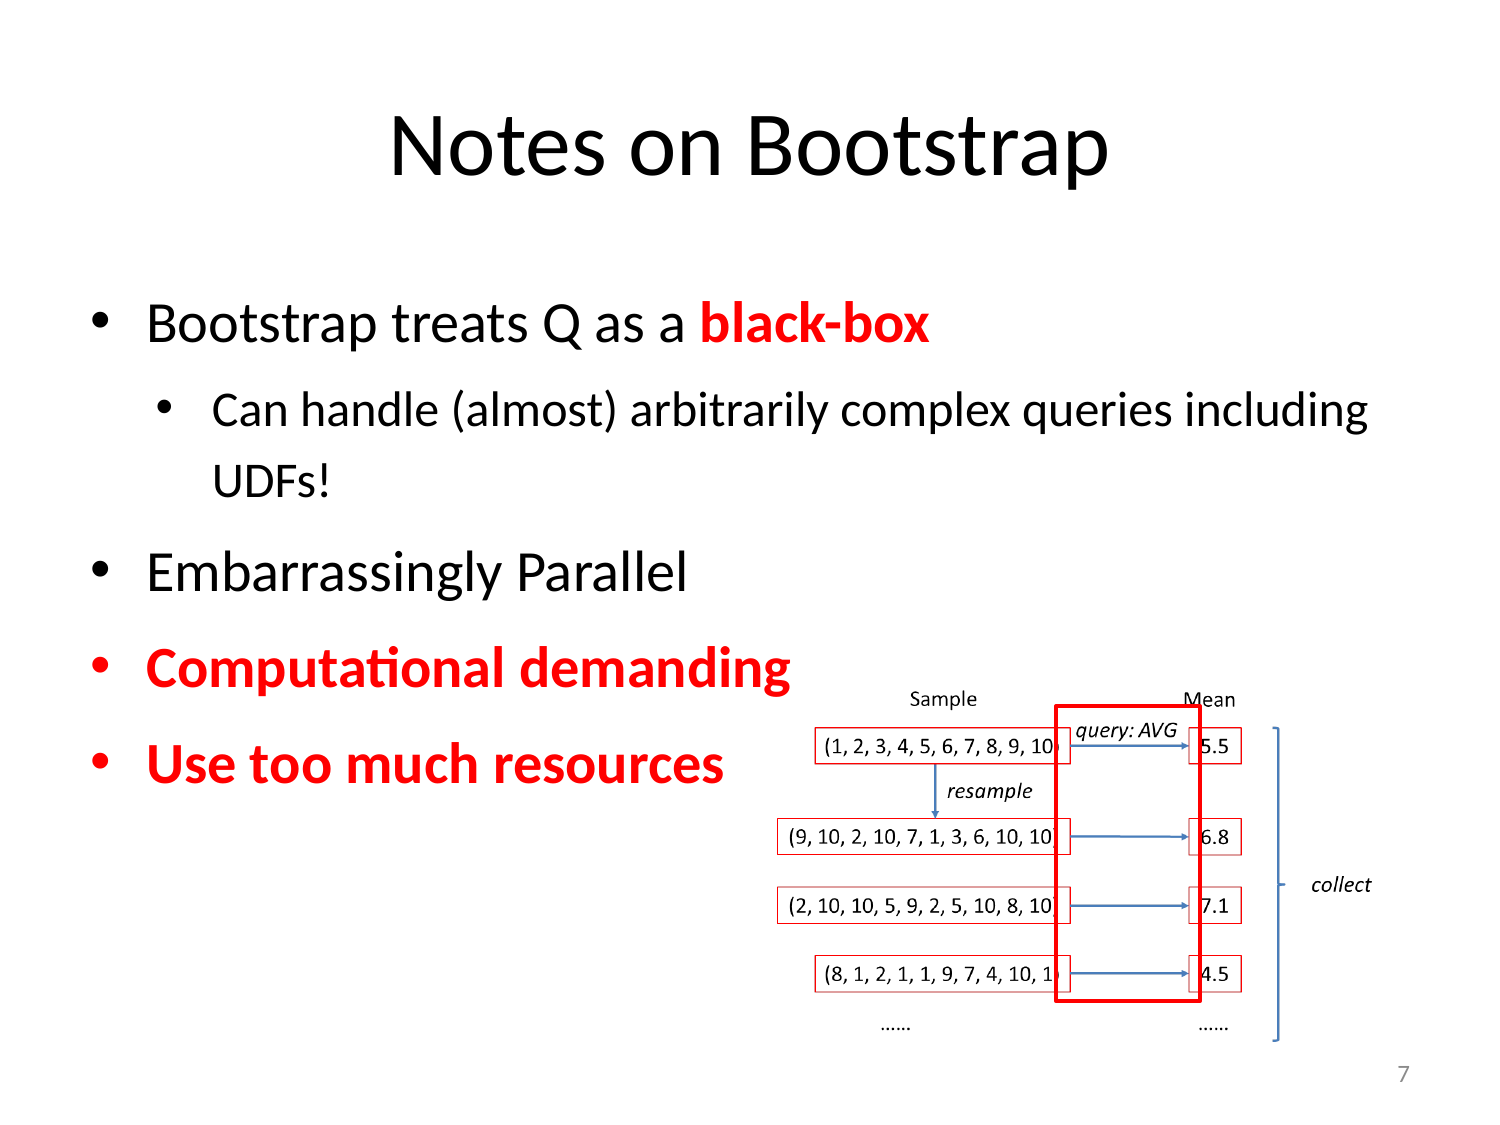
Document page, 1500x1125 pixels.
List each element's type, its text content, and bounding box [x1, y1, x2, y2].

list Bootstrap treats Q as a black-box Can handle (almost) arbitrarily complex queries including UDFs! Embarrassingly Parallel Computational demanding Use too much resources [75, 262, 1425, 1005]
title Notes on Bootstrap [75, 45, 1425, 233]
slide_number 7 [1074, 1042, 1425, 1103]
picture [774, 677, 1388, 1050]
